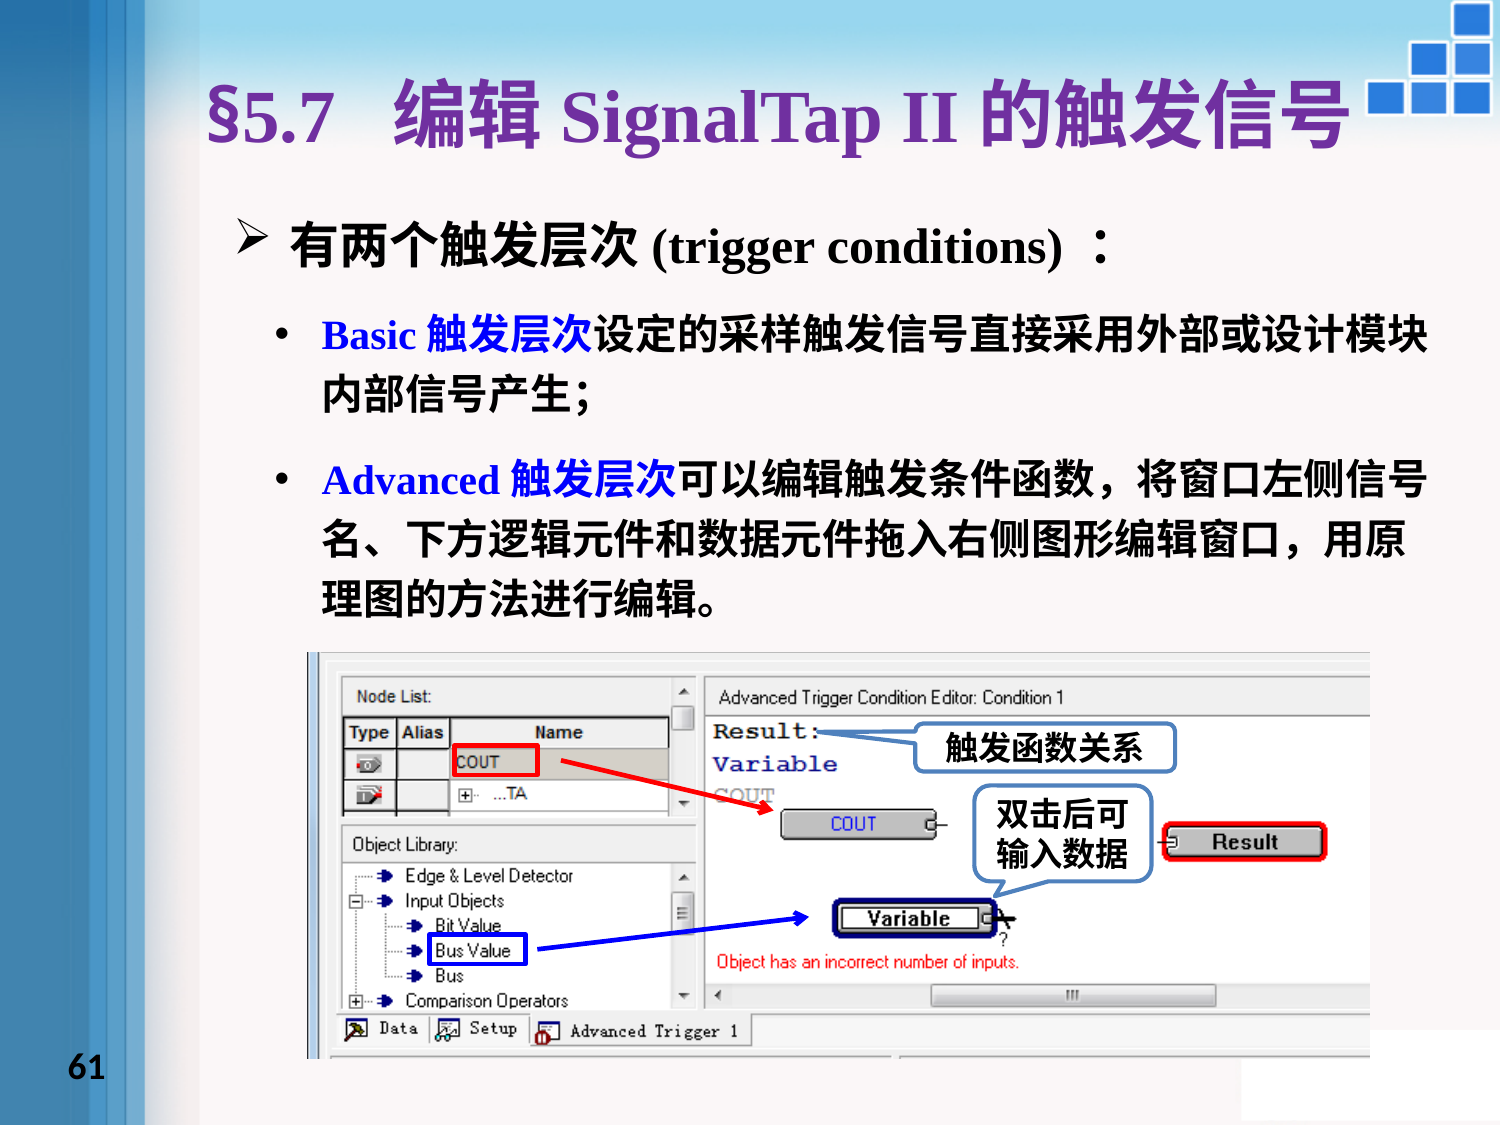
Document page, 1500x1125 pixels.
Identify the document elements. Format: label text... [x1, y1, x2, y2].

text_box 61 [53, 1035, 148, 1103]
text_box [560, 760, 774, 811]
picture [0, 0, 1500, 1125]
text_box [537, 916, 810, 950]
text_box [1239, 1028, 1500, 1123]
title §5.7 编辑SignalTap II的触发信号 [171, 19, 1388, 207]
text_box 有两个触发层次(trigger conditions) ： Basic触发层次设定的采样触发信号直接采用外部或设计模块内部信号产生； Advanced触发层次可以编辑触发条件函数，将窗口左侧信号名、下方逻辑元件和数据元件拖入右侧图形编辑窗口，用原理图的方法进行编辑。 [218, 199, 1459, 631]
